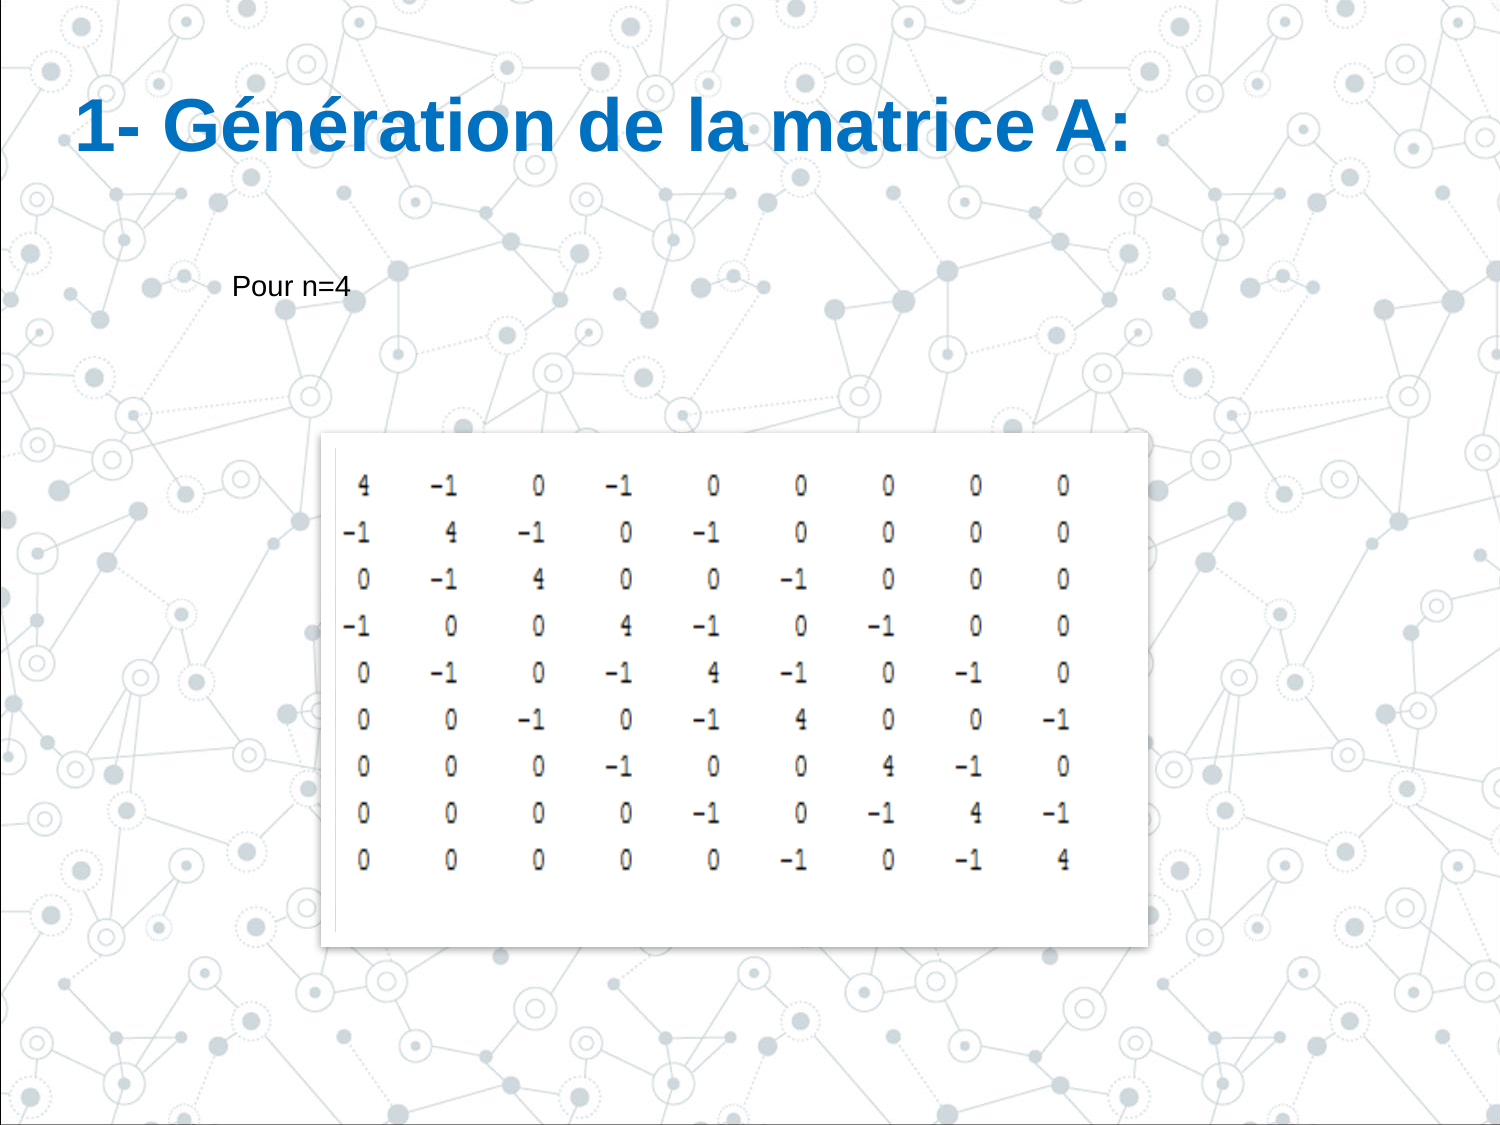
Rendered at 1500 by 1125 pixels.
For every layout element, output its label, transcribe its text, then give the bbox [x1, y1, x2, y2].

text_box 1- Génération de la matrice A: [0, 86, 1237, 174]
picture [0, 0, 1500, 1125]
text_box Pour n=4 [217, 259, 454, 310]
